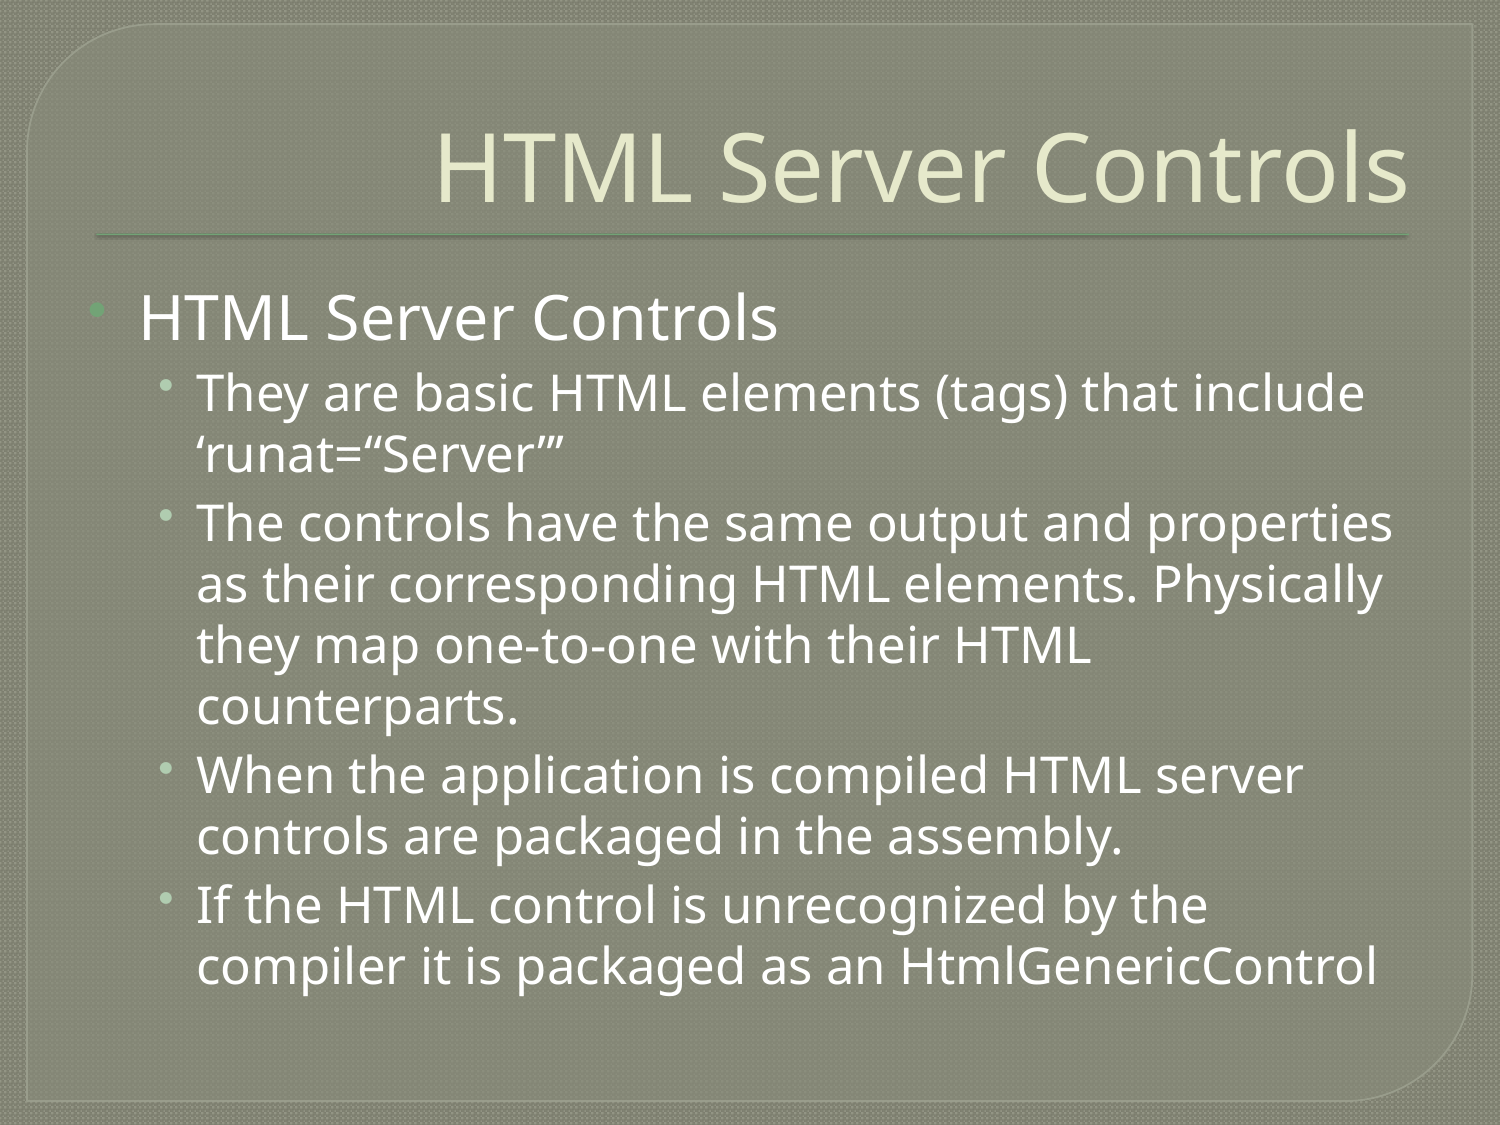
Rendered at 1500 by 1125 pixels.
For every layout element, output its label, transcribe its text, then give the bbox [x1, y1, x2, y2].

title HTML Server Controls [75, 41, 1425, 230]
list HTML Server Controls They are basic HTML elements (tags) that include ‘runat=“Server”’ The controls have the same output and properties as their corresponding HTML elements. Physically they map one-to-one with their HTML counterparts. When the application is compiled HTML server controls are packaged in the assembly. If the HTML control is unrecognized by the compiler it is packaged as an HtmlGenericControl [75, 270, 1425, 1013]
